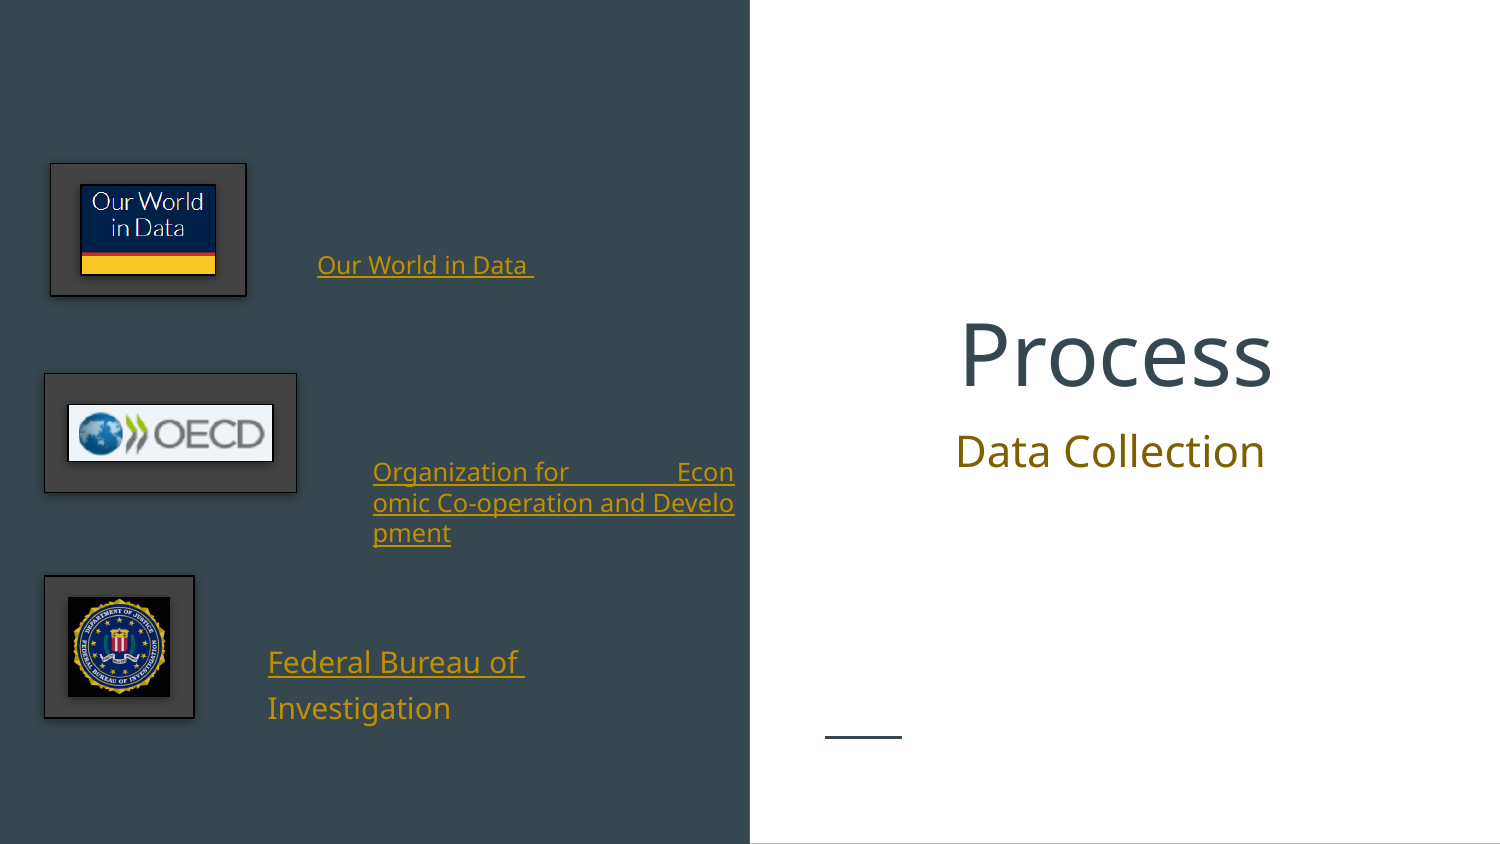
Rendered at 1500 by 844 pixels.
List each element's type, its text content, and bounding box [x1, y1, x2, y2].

subtitle Data Collection [784, 409, 1449, 630]
title Process [784, 138, 1449, 409]
list Federal Bureau of Investigation [252, 622, 614, 741]
text_box [44, 576, 195, 718]
list Our World in Data [295, 217, 805, 325]
text_box [44, 373, 297, 493]
picture [68, 404, 273, 462]
text_box [50, 163, 246, 297]
list Organization for Economic Co-operation and Development [357, 398, 760, 506]
picture [69, 597, 169, 696]
picture [81, 185, 215, 275]
